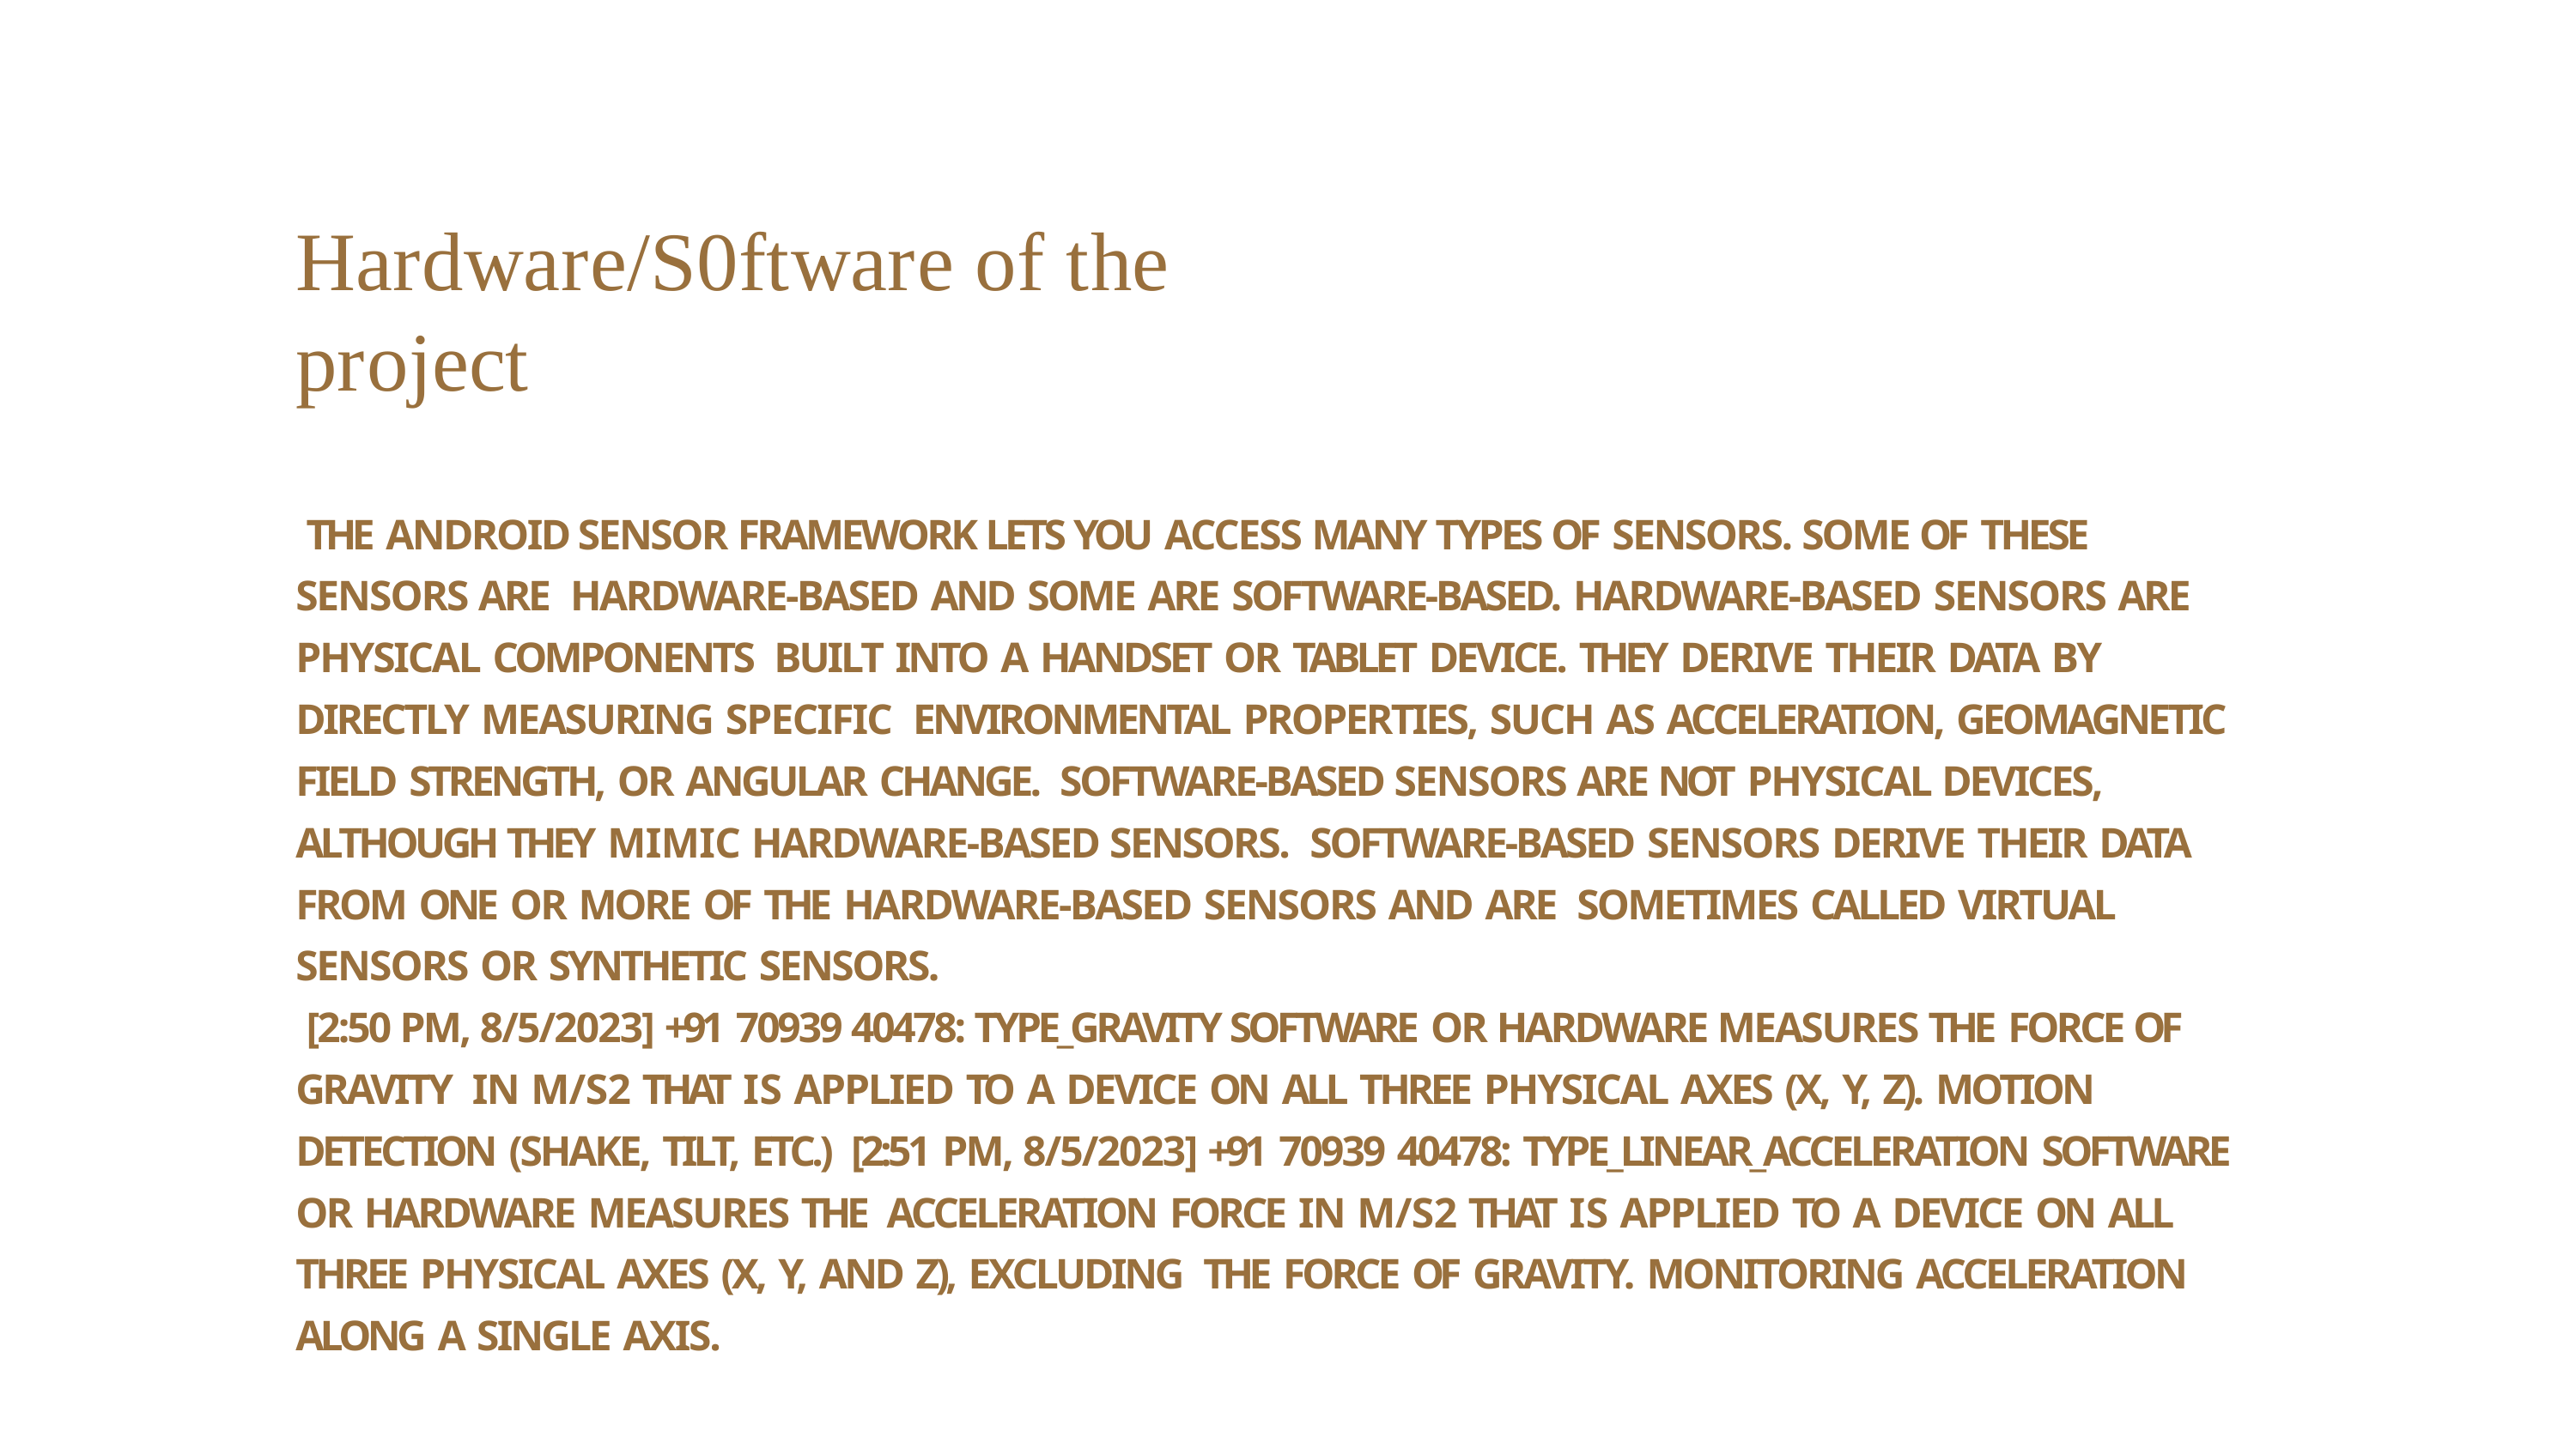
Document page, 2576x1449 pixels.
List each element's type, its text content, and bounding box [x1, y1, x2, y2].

title Hardware/S0ftware of the project [294, 205, 1330, 450]
text_box THE ANDROID SENSOR FRAMEWORK LETS YOU ACCESS MANY TYPES OF SENSORS. SOME OF THESE SENSORS ARE HARDWARE-BASED AND SOME ARE SOFTWARE-BASED. HARDWARE-BASED SENSORS ARE PHYSICAL COMPONENTS BUILT INTO A HANDSET OR TABLET DEVICE. THEY DERIVE THEIR DATA BY DIRECTLY MEASURING SPECIFIC ENVIRONMENTAL PROPERTIES, SUCH AS ACCELERATION, GEOMAGNETIC FIELD STRENGTH, OR ANGULAR CHANGE. SOFTWARE-BASED SENSORS ARE NOT PHYSICAL DEVICES, ALTHOUGH THEY MIMIC HARDWARE-BASED SENSORS. SOFTWARE-BASED SENSORS DERIVE THEIR DATA FROM ONE OR MORE OF THE HARDWARE-BASED SENSORS AND ARE SOMETIMES CALLED VIRTUAL SENSORS OR SYNTHETIC SENSORS. [2:50 PM, 8/5/2023] +91 70939 40478: TYPE_GRAVITY SOFTWARE OR HARDWARE MEASURES THE FORCE OF GRAVITY IN M/S2 THAT IS APPLIED TO A DEVICE ON ALL THREE PHYSICAL AXES (X, Y, Z). MOTION DETECTION (SHAKE, TILT, ETC.) [2:51 PM, 8/5/2023] +91 70939 40478: TYPE_LINEAR_ACCELERATION SOFTWARE OR HARDWARE MEASURES THE ACCELERATION FORCE IN M/S2 THAT IS APPLIED TO A DEVICE ON ALL THREE PHYSICAL AXES (X, Y, AND Z), EXCLUDING THE FORCE OF GRAVITY. MONITORING ACCELERATION ALONG A SINGLE AXIS. [294, 494, 2281, 1360]
